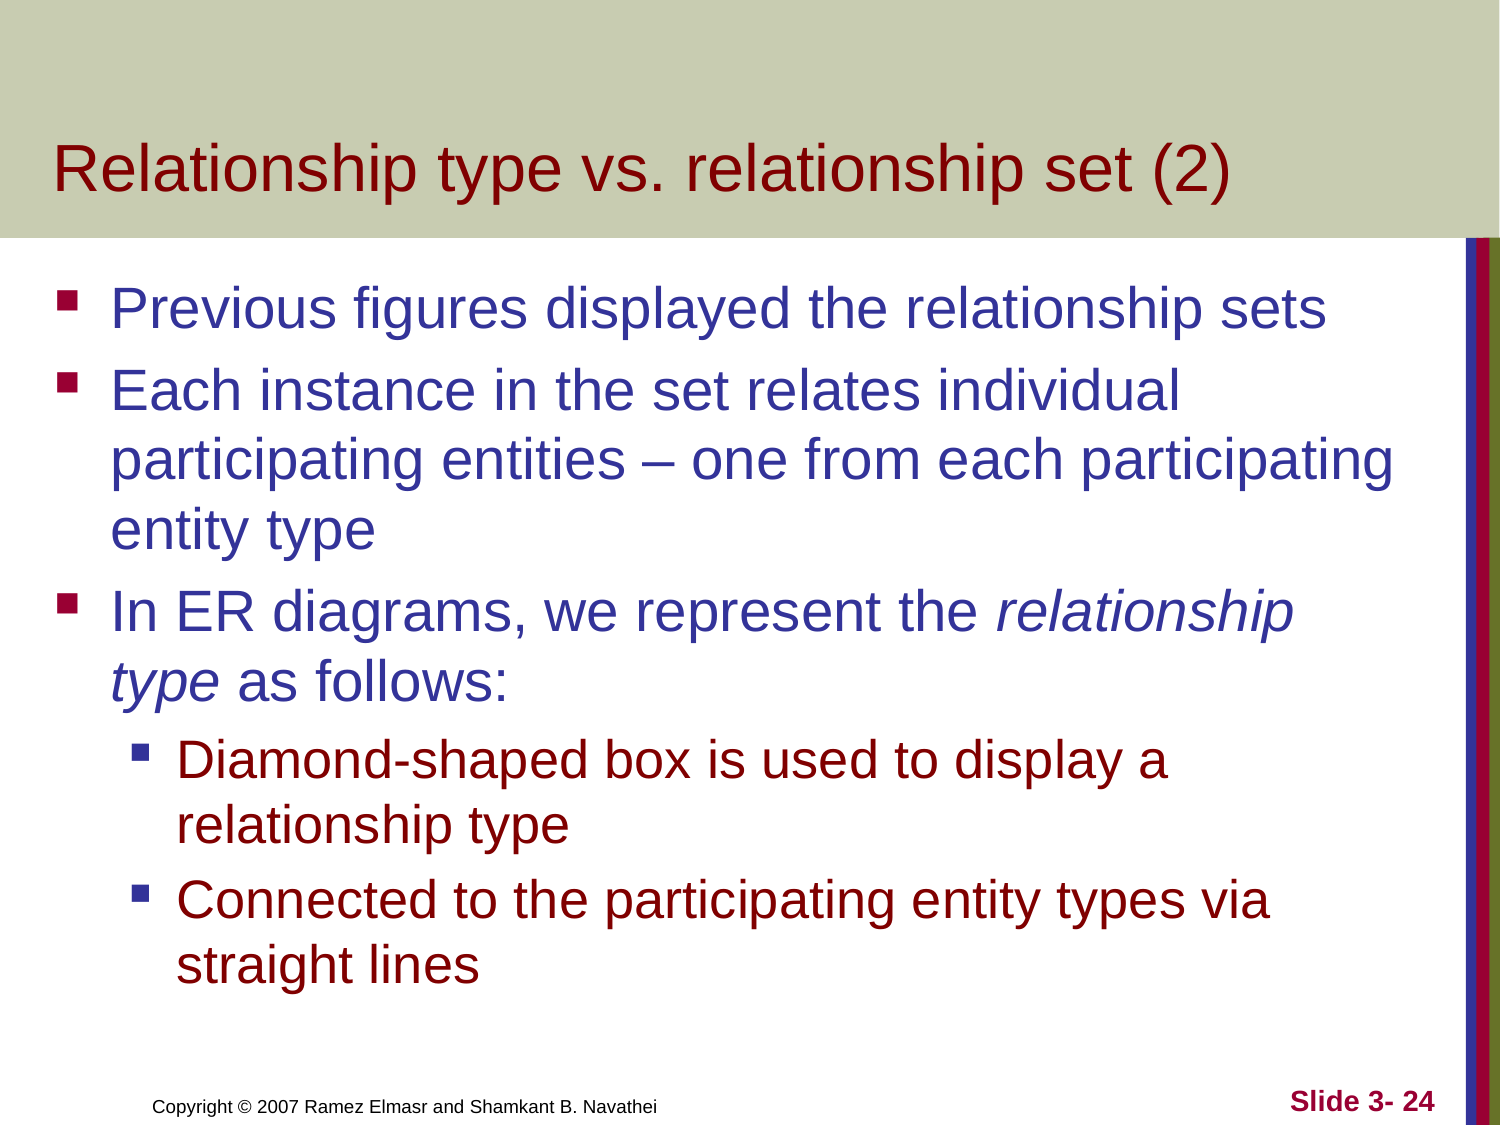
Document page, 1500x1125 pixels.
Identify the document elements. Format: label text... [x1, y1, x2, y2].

list Previous figures displayed the relationship sets Each instance in the set relates individual participating entities – one from each participating entity type In ER diagrams, we represent the relationship type as follows: Diamond-shaped box is used to display a relationship type Connected to the participating entity types via straight lines [39, 262, 1400, 1013]
title Relationship type vs. relationship set (2) [37, 49, 1317, 213]
slide_number Slide 3- 24 [1137, 1050, 1450, 1125]
